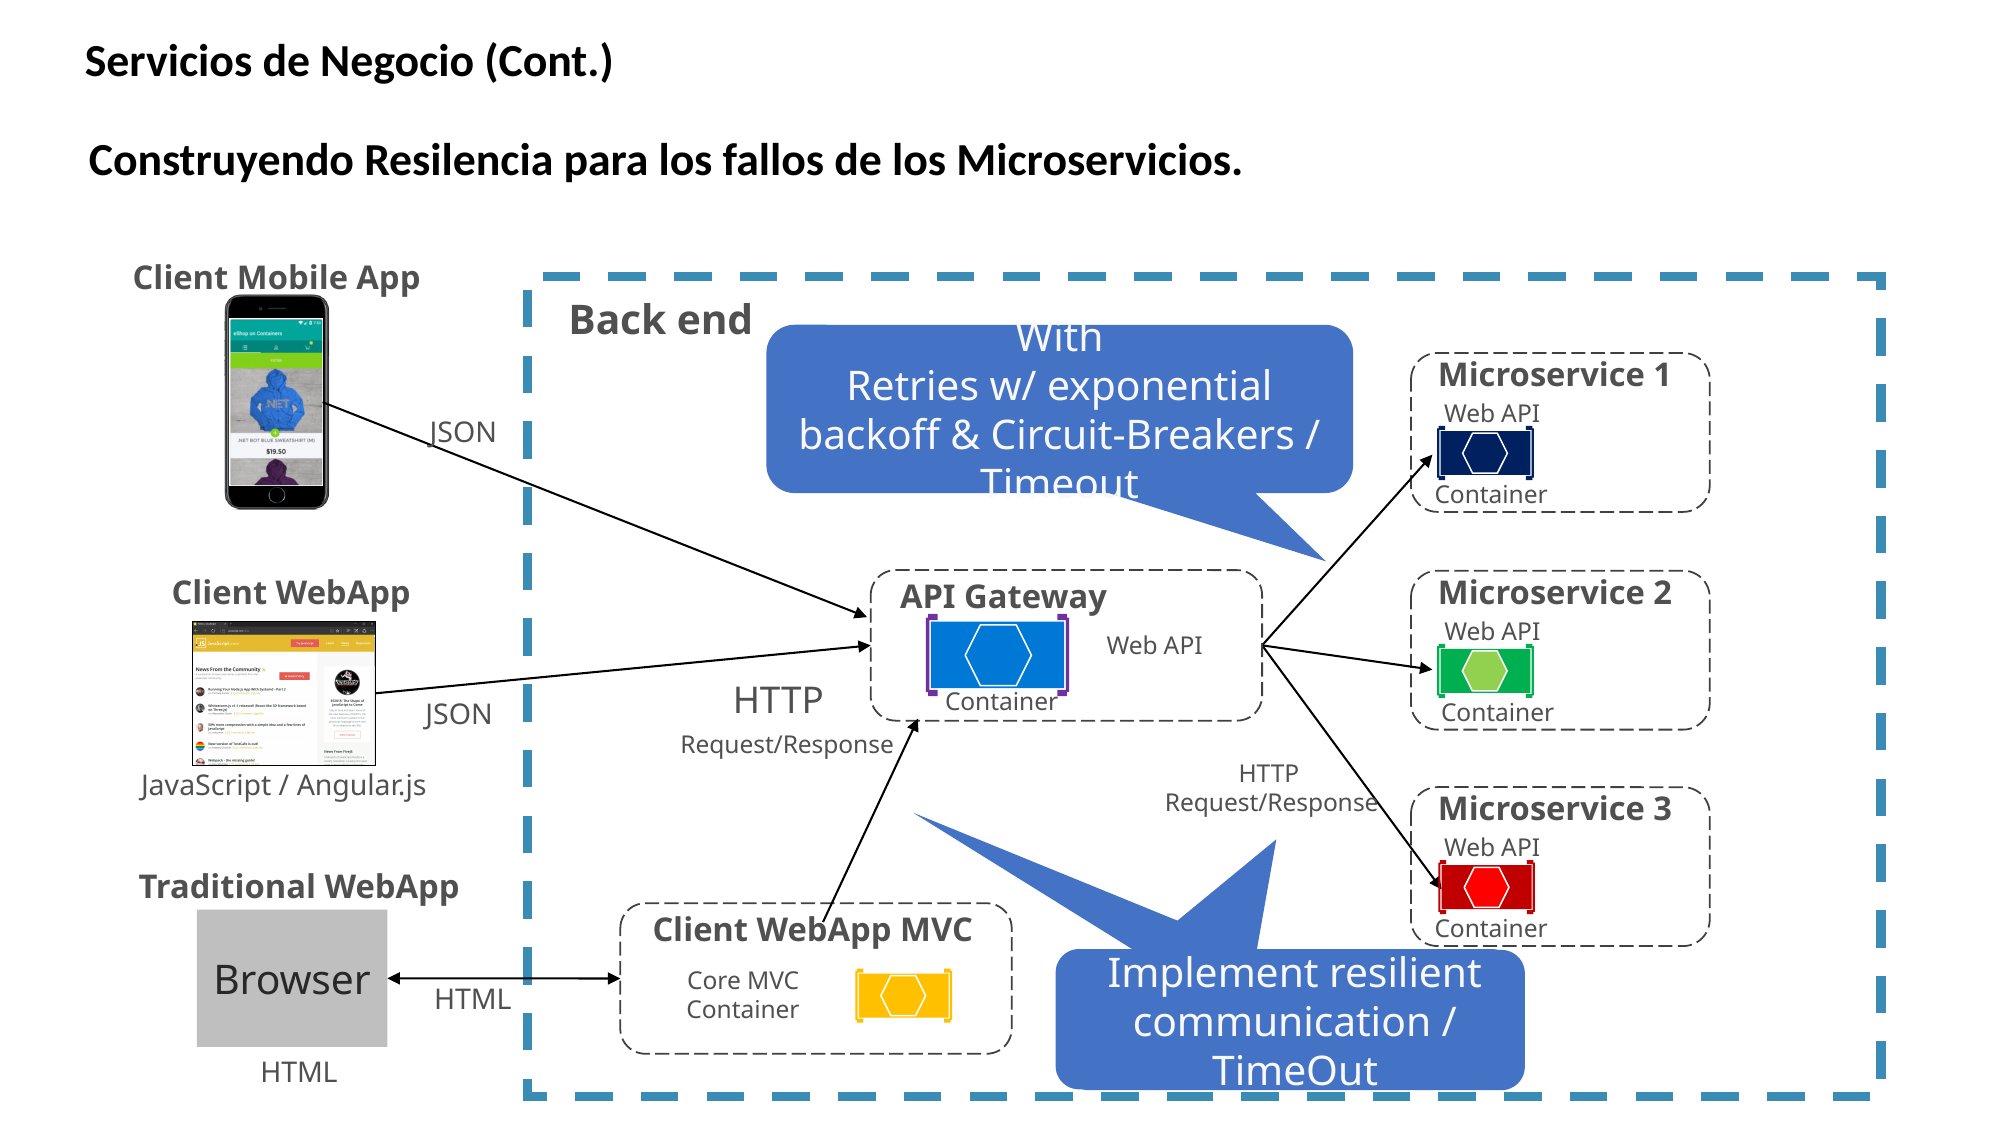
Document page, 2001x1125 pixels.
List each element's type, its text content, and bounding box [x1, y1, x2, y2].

text_box [1534, 353, 1710, 512]
text_box Construyendo Resilencia para los fallos de los Microservicios. [74, 122, 1313, 192]
text_box Back end [553, 286, 769, 350]
text_box [870, 572, 930, 721]
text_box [1262, 645, 1433, 670]
text_box JSON [410, 694, 508, 738]
text_box API Gateway [885, 568, 1122, 623]
text_box Servicios de Negocio (Cont.) [70, 22, 630, 93]
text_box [1437, 643, 1534, 698]
text_box Web API [1442, 824, 1555, 869]
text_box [1262, 645, 1442, 890]
text_box Container [1433, 471, 1563, 516]
text_box [1410, 357, 1437, 471]
text_box Client WebApp [156, 564, 426, 619]
text_box [620, 903, 1012, 1054]
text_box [823, 718, 918, 922]
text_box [1262, 454, 1433, 645]
text_box Web API [1429, 390, 1555, 435]
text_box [855, 968, 953, 1023]
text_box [224, 290, 330, 515]
text_box Traditional WebApp [120, 858, 478, 913]
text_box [925, 613, 1070, 696]
text_box Container [930, 678, 1073, 723]
text_box HTTP [718, 694, 839, 721]
text_box HTML [419, 973, 527, 978]
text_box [1437, 425, 1534, 481]
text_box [1055, 948, 1525, 1091]
text_box Client Mobile App [117, 249, 436, 303]
text_box Core MVC Container [671, 957, 815, 1032]
text_box Web API [1433, 608, 1556, 654]
text_box Web API [1091, 622, 1218, 667]
text_box With Retries w/ exponential backoff & Circuit-Breakers / Timeout [765, 323, 1355, 543]
text_box [1070, 570, 1262, 721]
text_box Container [1419, 905, 1563, 950]
text_box Microservice 3 [1442, 780, 1688, 835]
text_box Request/Response [665, 721, 823, 766]
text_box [376, 645, 871, 694]
text_box HTML [245, 1047, 353, 1097]
text_box [1535, 787, 1710, 947]
text_box Microservice 1 [1423, 346, 1688, 401]
text_box Browser [196, 909, 388, 1048]
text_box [322, 402, 867, 618]
picture [192, 621, 376, 766]
text_box Microservice 2 [1433, 564, 1688, 619]
text_box [1410, 890, 1438, 939]
text_box JavaScript / Angular.js [126, 759, 442, 809]
text_box [1534, 571, 1710, 730]
text_box Client WebApp MVC [637, 901, 988, 956]
text_box HTML [419, 979, 527, 1023]
text_box HTTP Request/Response [1150, 750, 1262, 824]
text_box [1438, 859, 1535, 915]
text_box Container [1442, 689, 1570, 734]
text_box [526, 276, 1882, 1098]
